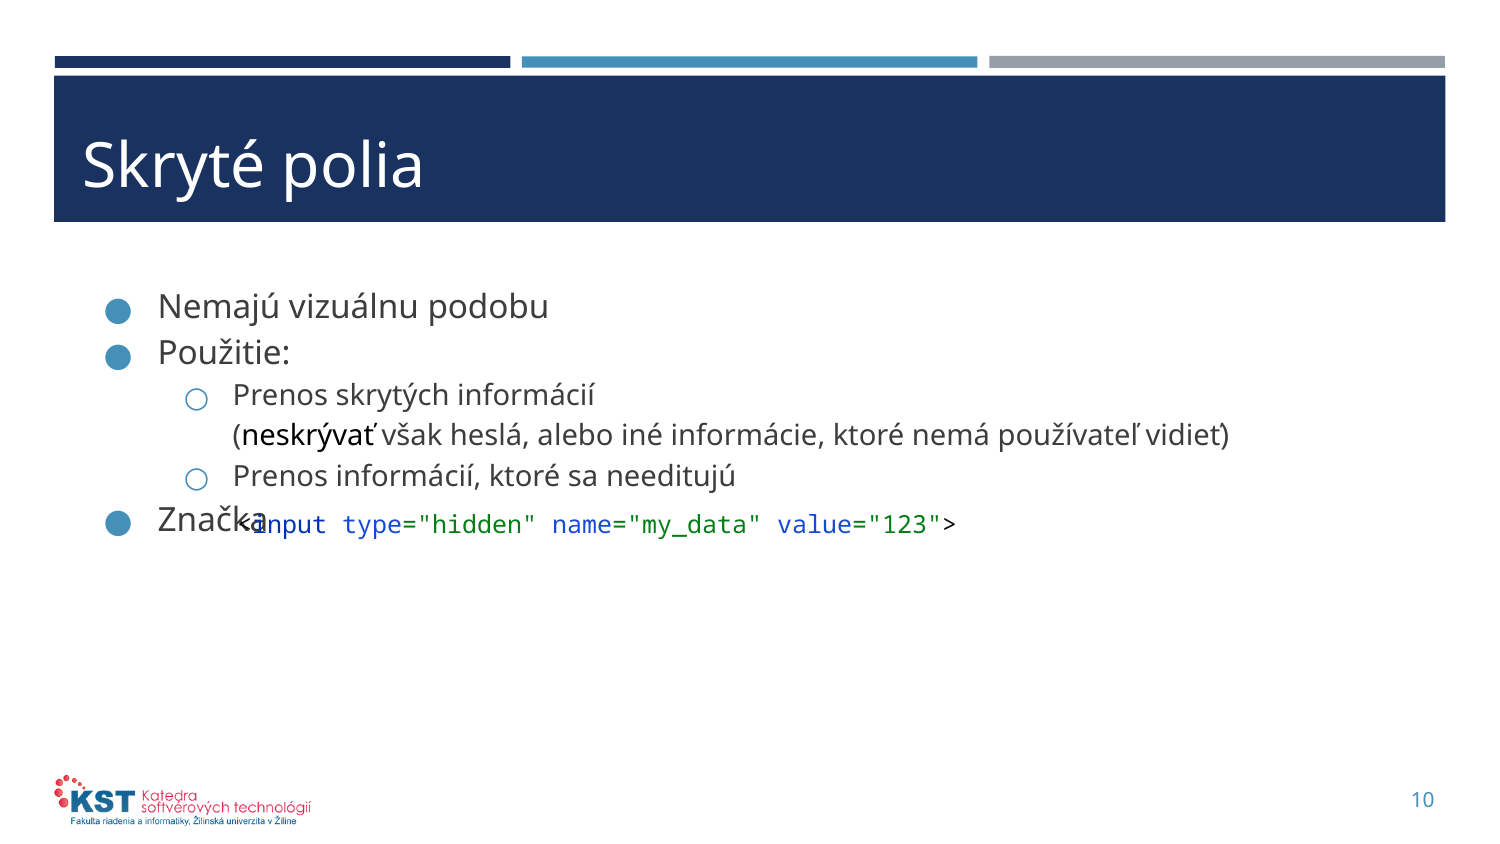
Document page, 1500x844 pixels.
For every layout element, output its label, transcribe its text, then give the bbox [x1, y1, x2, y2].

title Skryté polia [71, 86, 1429, 212]
text_box <input type="hidden" name="my_data" value="123"> [222, 500, 973, 546]
list Nemajú vizuálnu podobu Použitie: Prenos skrytých informácií (neskrývať však heslá, alebo iné informácie, ktoré nemá používateľ vidieť) Prenos informácií, ktoré sa needitujú Značka [71, 268, 1429, 721]
slide_number 10 [1394, 777, 1446, 823]
picture [54, 775, 311, 826]
